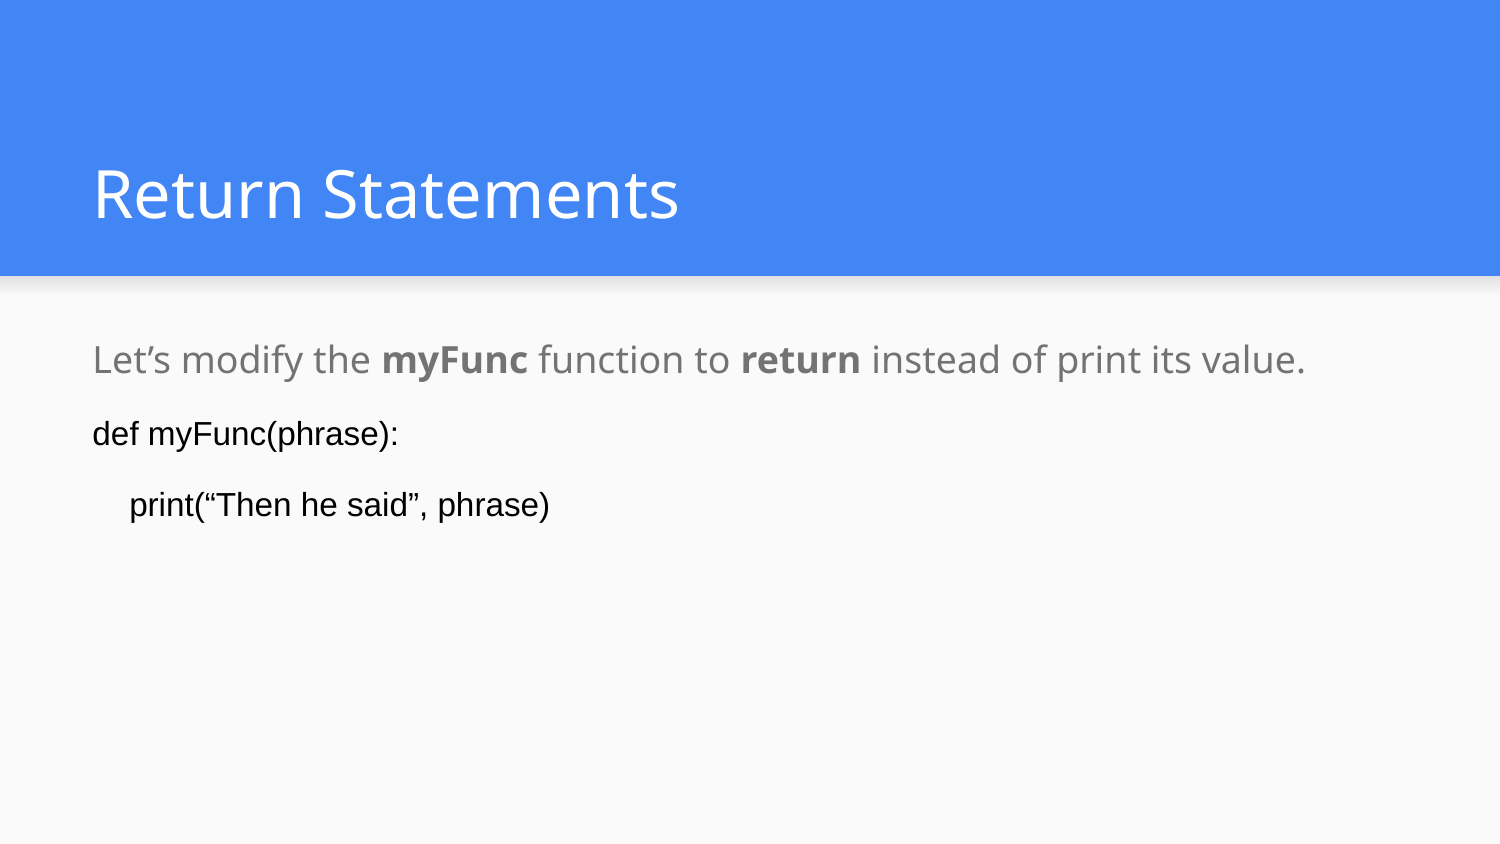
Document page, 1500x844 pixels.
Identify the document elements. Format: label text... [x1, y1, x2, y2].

list Let’s modify the myFunc function to return instead of print its value. def myFunc(phrase): print(“Then he said”, phrase) [77, 314, 1427, 840]
title Return Statements [77, 121, 1427, 248]
